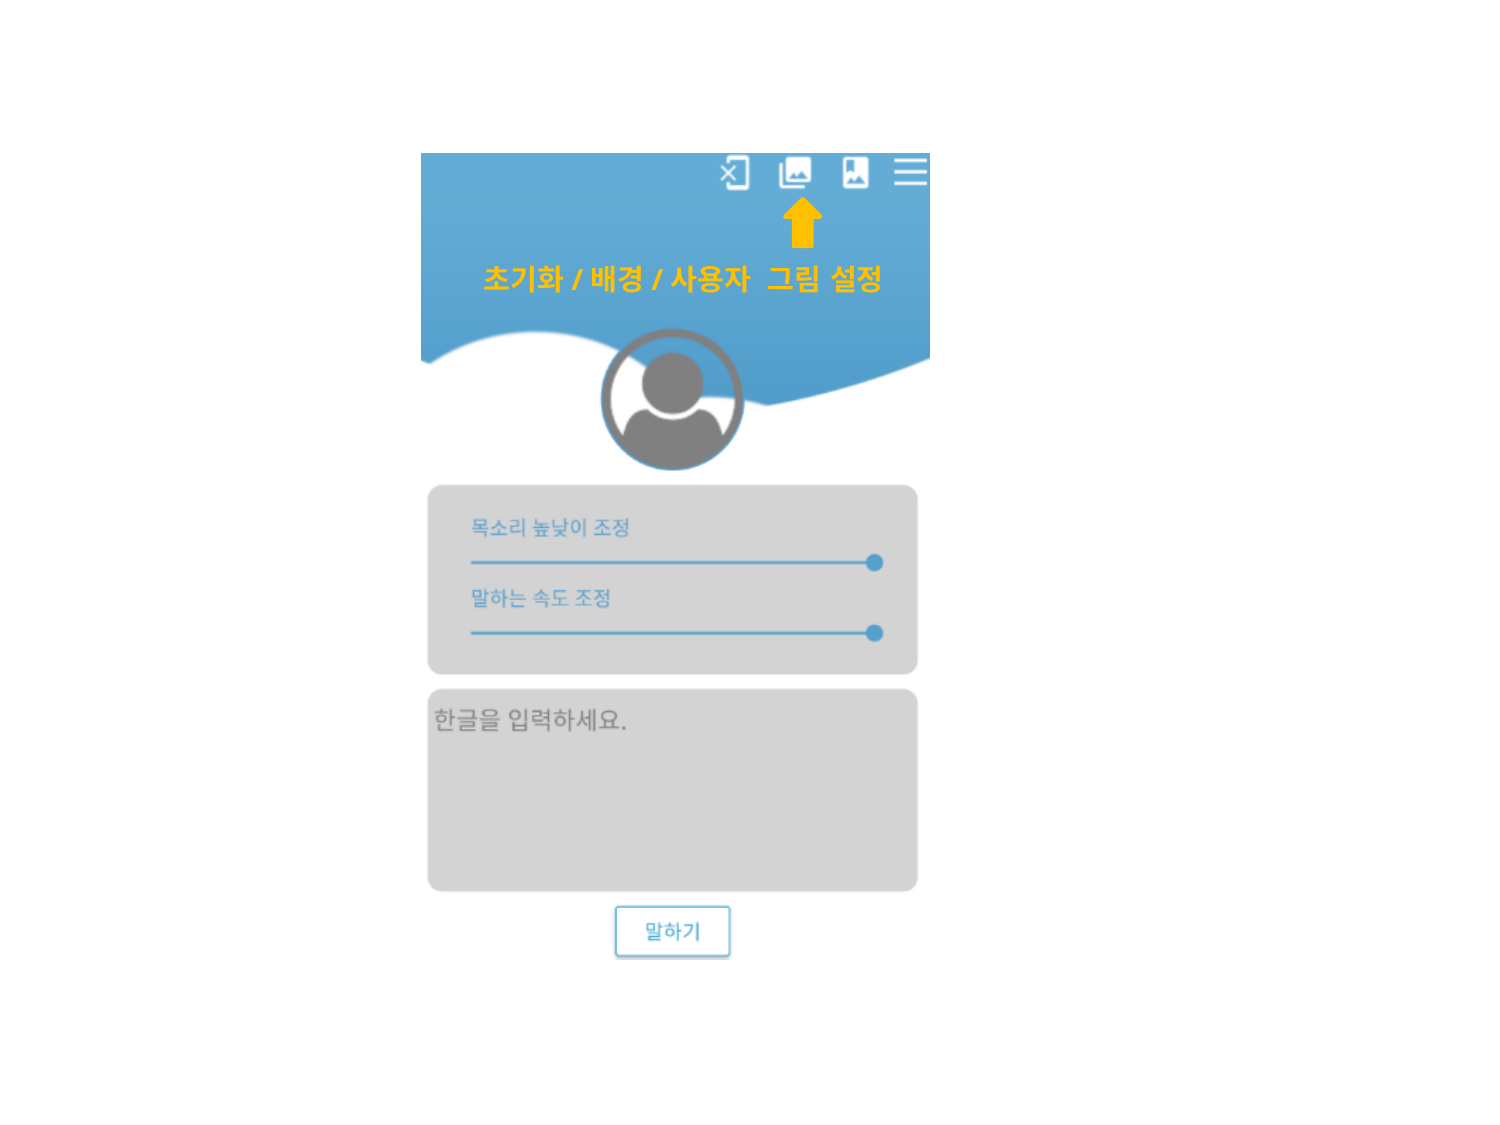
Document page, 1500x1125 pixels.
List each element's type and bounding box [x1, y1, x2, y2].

picture [421, 152, 930, 961]
